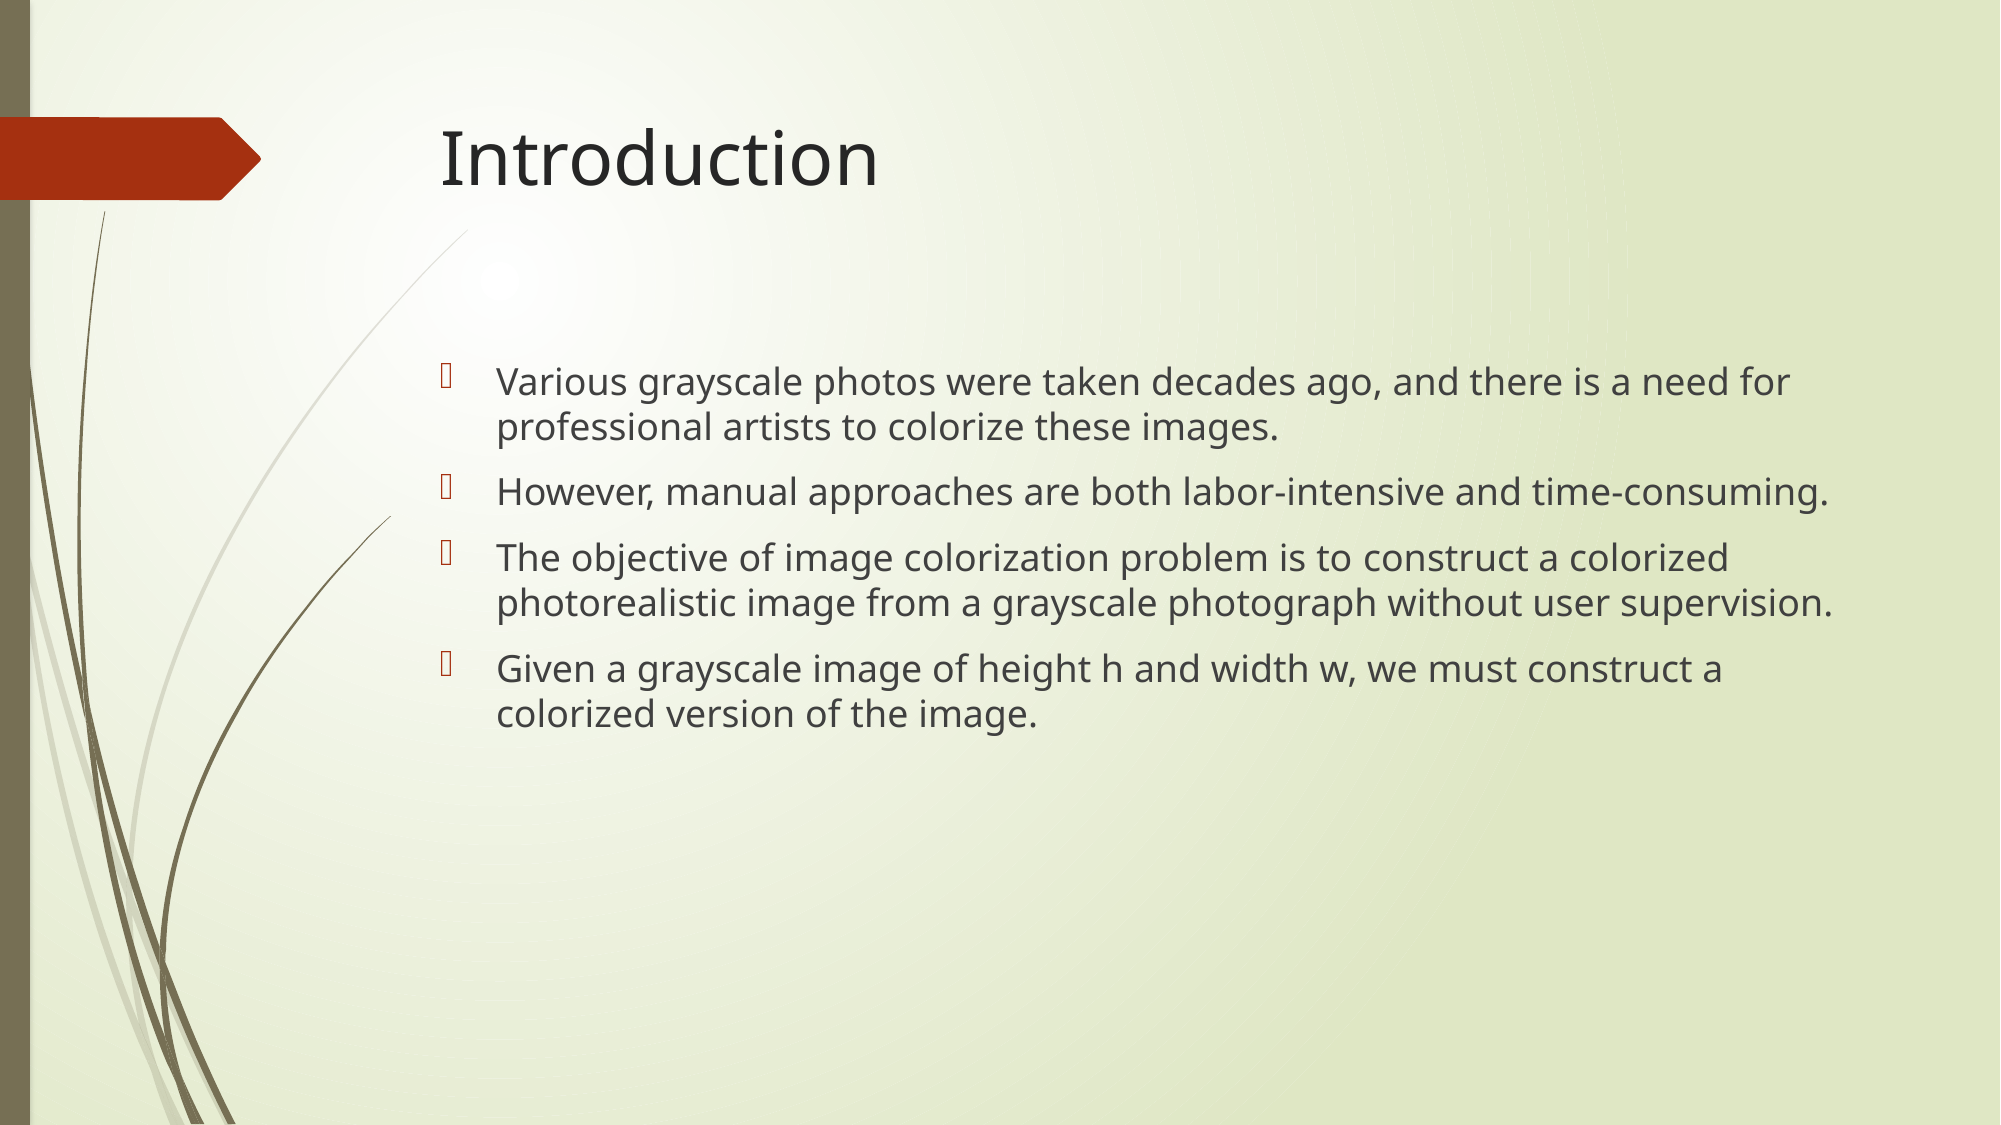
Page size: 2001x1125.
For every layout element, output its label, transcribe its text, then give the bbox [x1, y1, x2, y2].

title Introduction [425, 102, 1888, 313]
list Various grayscale photos were taken decades ago, and there is a need for professional artists to colorize these images. However, manual approaches are both labor-intensive and time-consuming. The objective of image colorization problem is to construct a colorized photorealistic image from a grayscale photograph without user supervision. Given a grayscale image of height h and width w, we must construct a colorized version of the image. [424, 350, 1888, 970]
